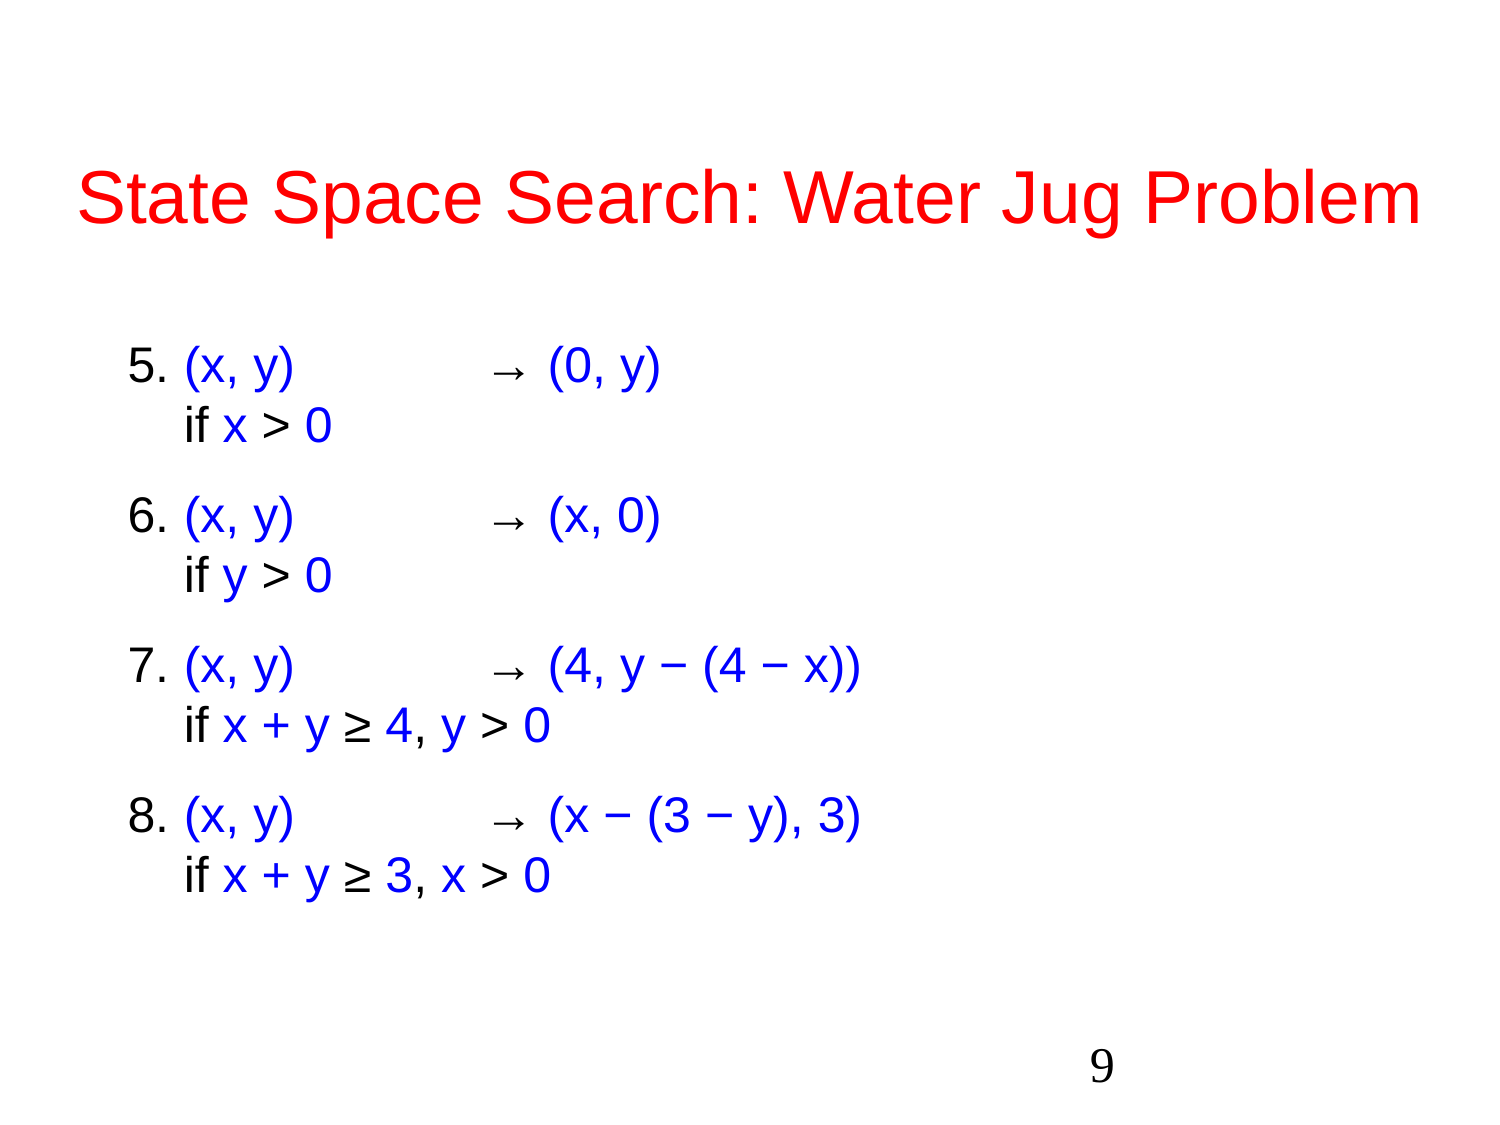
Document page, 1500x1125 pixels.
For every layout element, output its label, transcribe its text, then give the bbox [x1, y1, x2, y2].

list 5. (x, y) → (0, y) if x > 0 6. (x, y) → (x, 0) if y > 0 7. (x, y) → (4, y − (4 − x)) if x + y ≥ 4, y > 0 8. (x, y) → (x − (3 − y), 3) if x + y ≥ 3, x > 0 [112, 324, 1388, 1000]
slide_number ‹#› [1074, 1025, 1388, 1100]
title State Space Search: Water Jug Problem [50, 99, 1450, 288]
